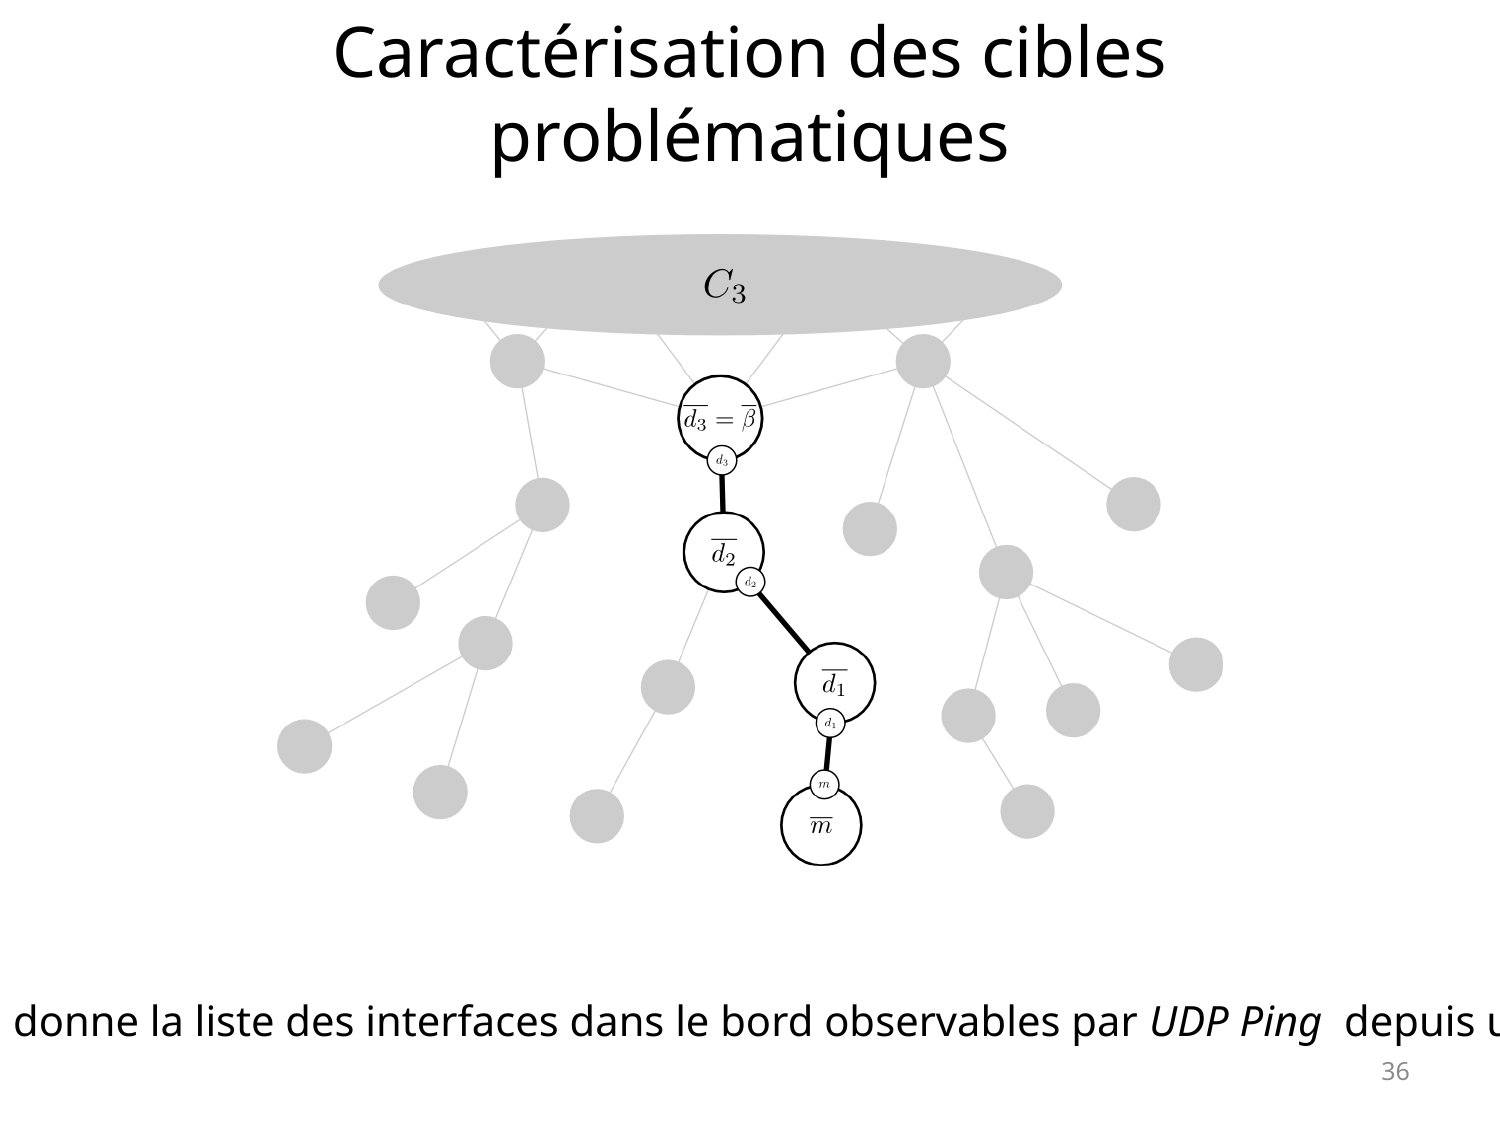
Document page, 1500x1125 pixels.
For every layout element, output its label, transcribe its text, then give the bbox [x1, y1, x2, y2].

slide_number 36 [1074, 1042, 1425, 1103]
picture [277, 234, 1223, 866]
title Caractérisation des cibles problématiques [75, 0, 1425, 183]
text_box UDP Explore donne la liste des interfaces dans le bord observables par UDP Ping depuis un moniteur. [0, 987, 1500, 1053]
